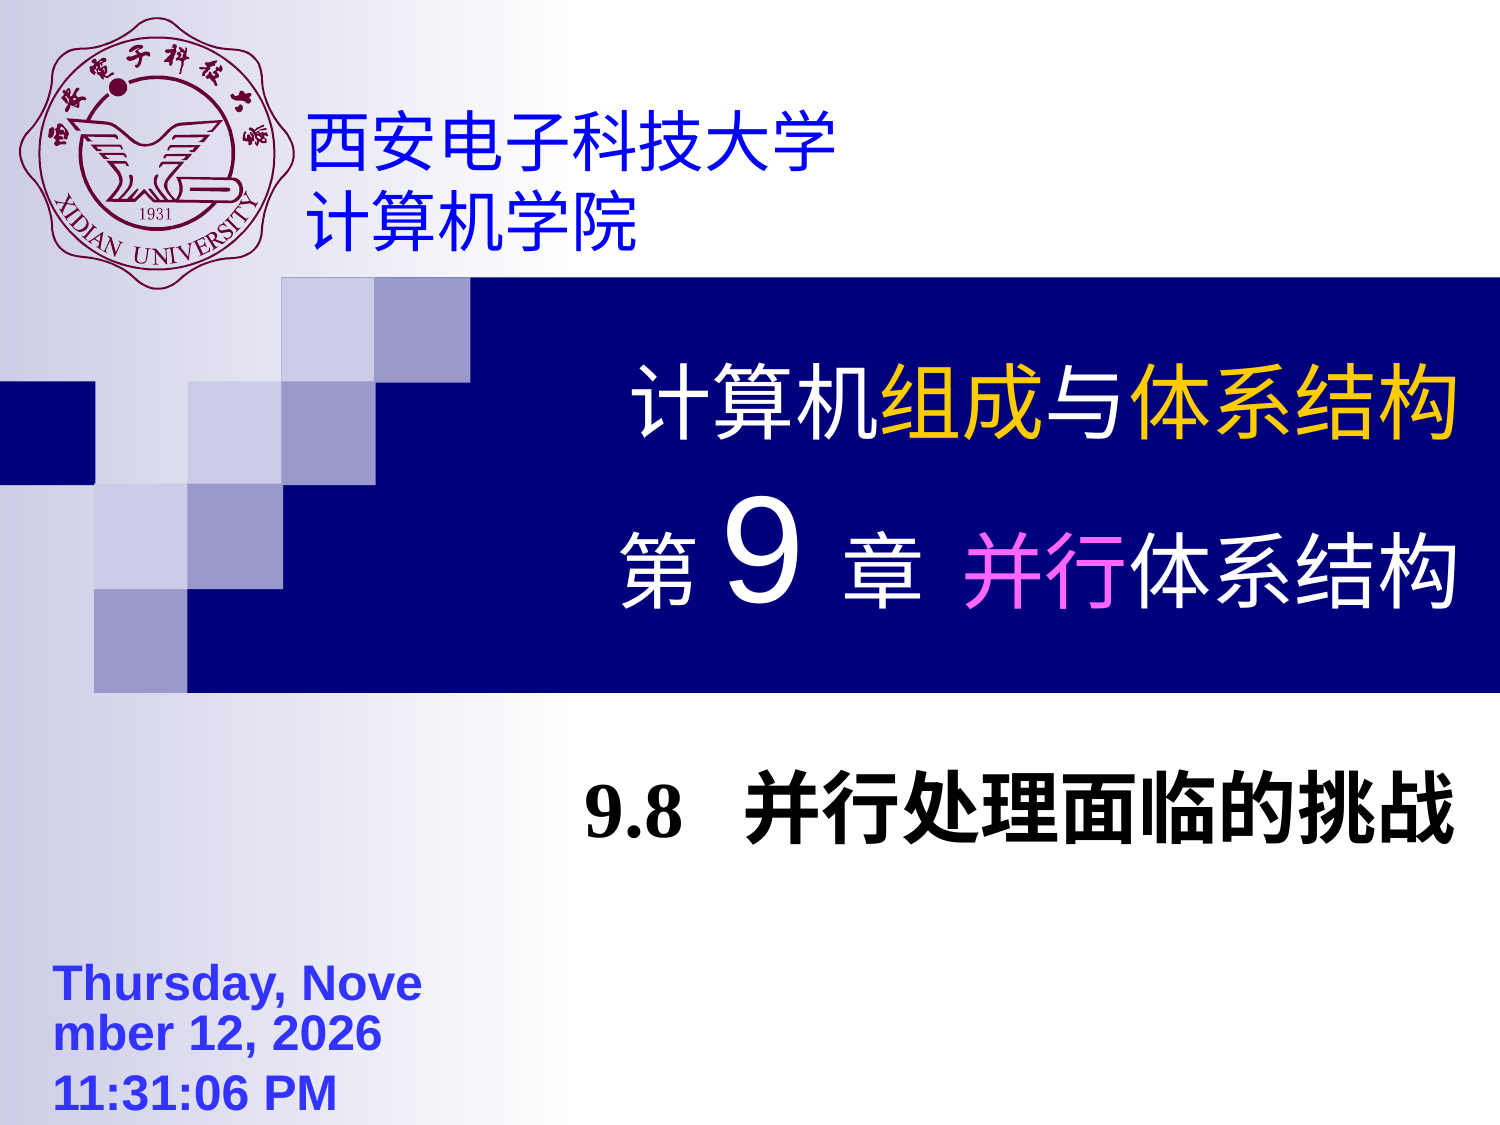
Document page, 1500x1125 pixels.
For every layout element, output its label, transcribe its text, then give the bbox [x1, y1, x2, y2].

text_box 9.8 并行处理面临的挑战 [218, 751, 1471, 882]
subtitle 计算机组成与体系结构 第9章 并行体系结构 [64, 278, 1477, 705]
